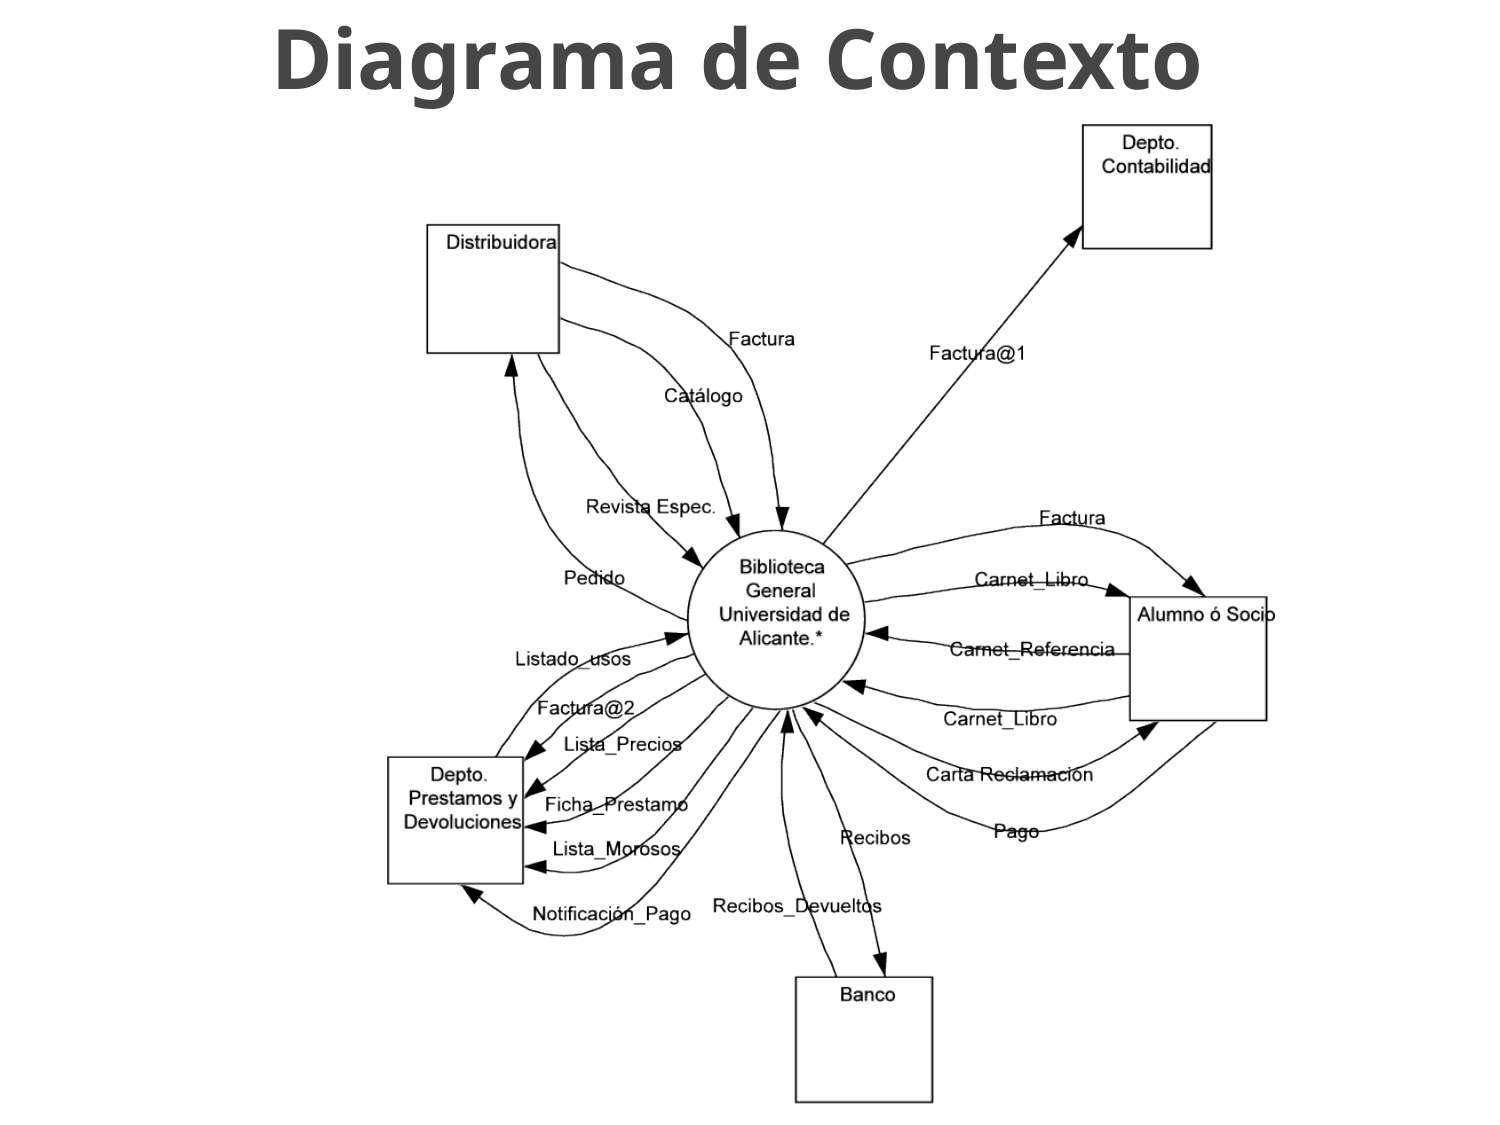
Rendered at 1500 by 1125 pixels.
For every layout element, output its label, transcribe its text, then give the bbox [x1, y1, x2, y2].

title Diagrama de Contexto [62, 0, 1413, 150]
picture [387, 124, 1275, 1104]
